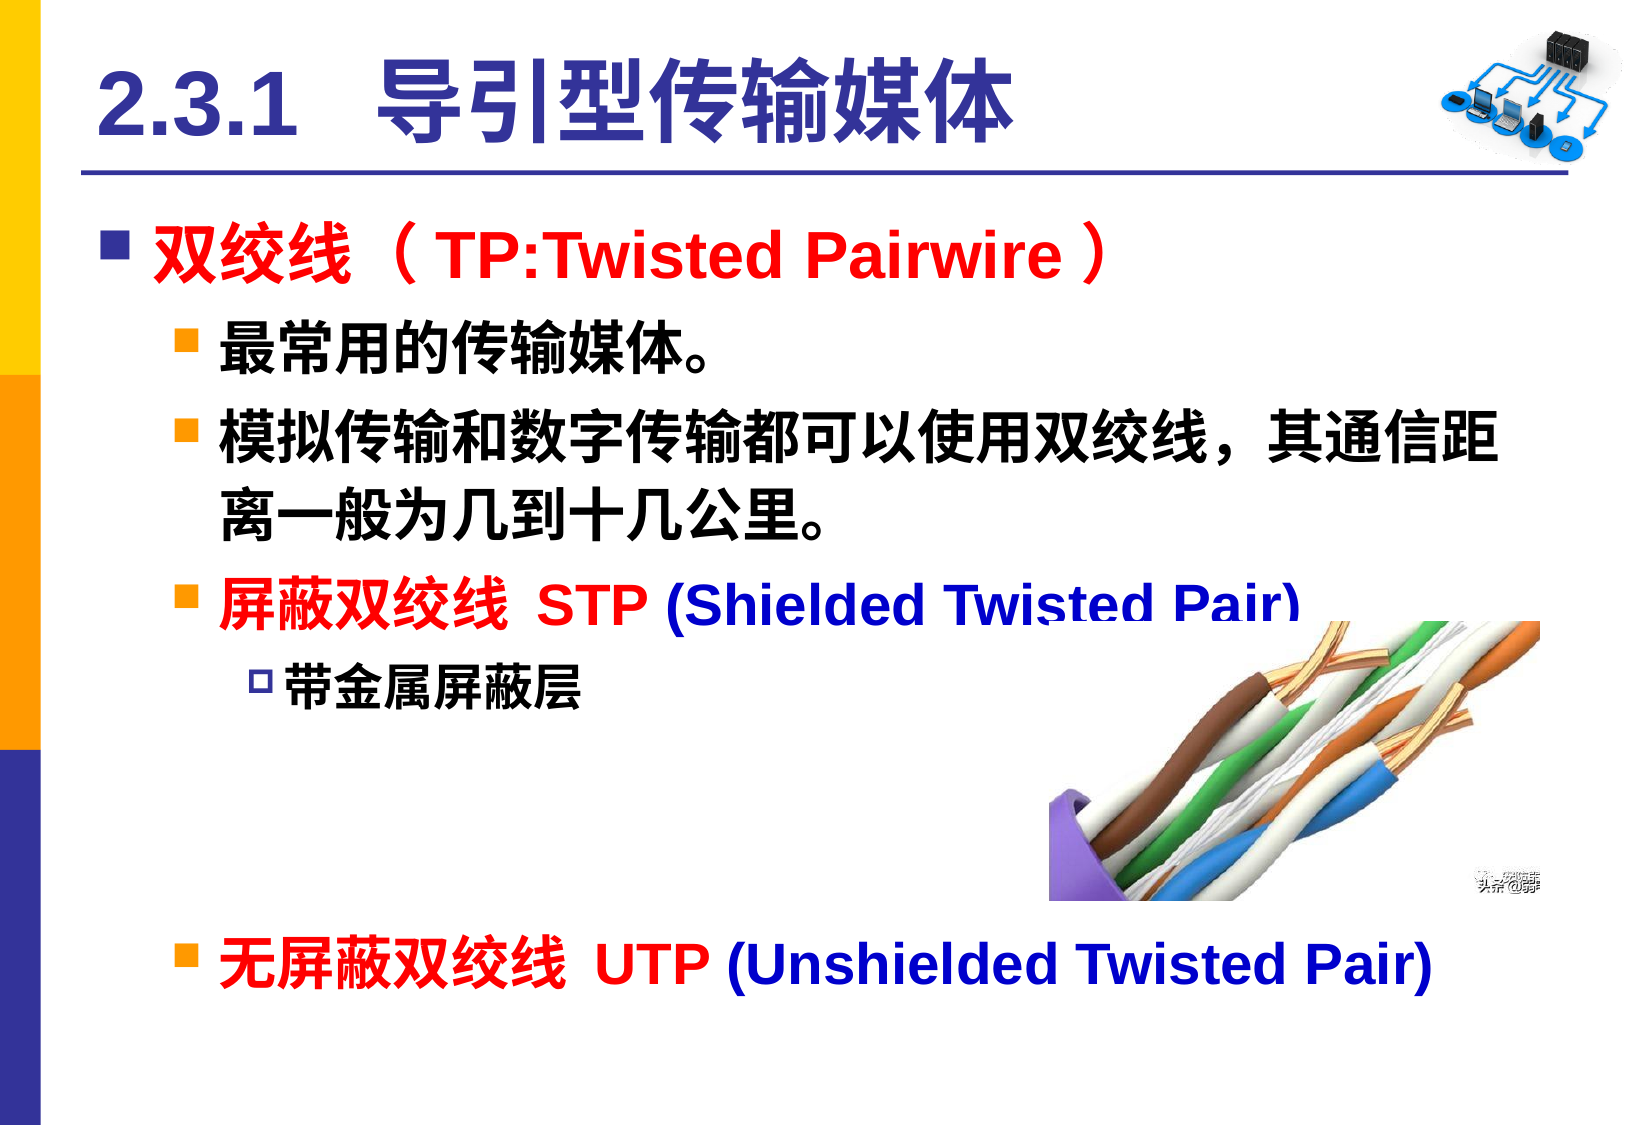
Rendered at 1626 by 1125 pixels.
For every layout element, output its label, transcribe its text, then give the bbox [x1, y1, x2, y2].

picture [1048, 621, 1541, 901]
picture [1438, 30, 1624, 165]
title 2.3.1 导引型传输媒体 [81, 30, 1569, 161]
list 双绞线（TP:Twisted Pairwire） 最常用的传输媒体。 模拟传输和数字传输都可以使用双绞线，其通信距离一般为几到十几公里。 屏蔽双绞线 STP (Shielded Twisted Pair) 带金属屏蔽层 无屏蔽双绞线 UTP (Unshielded Twisted Pair) [81, 196, 1569, 1006]
